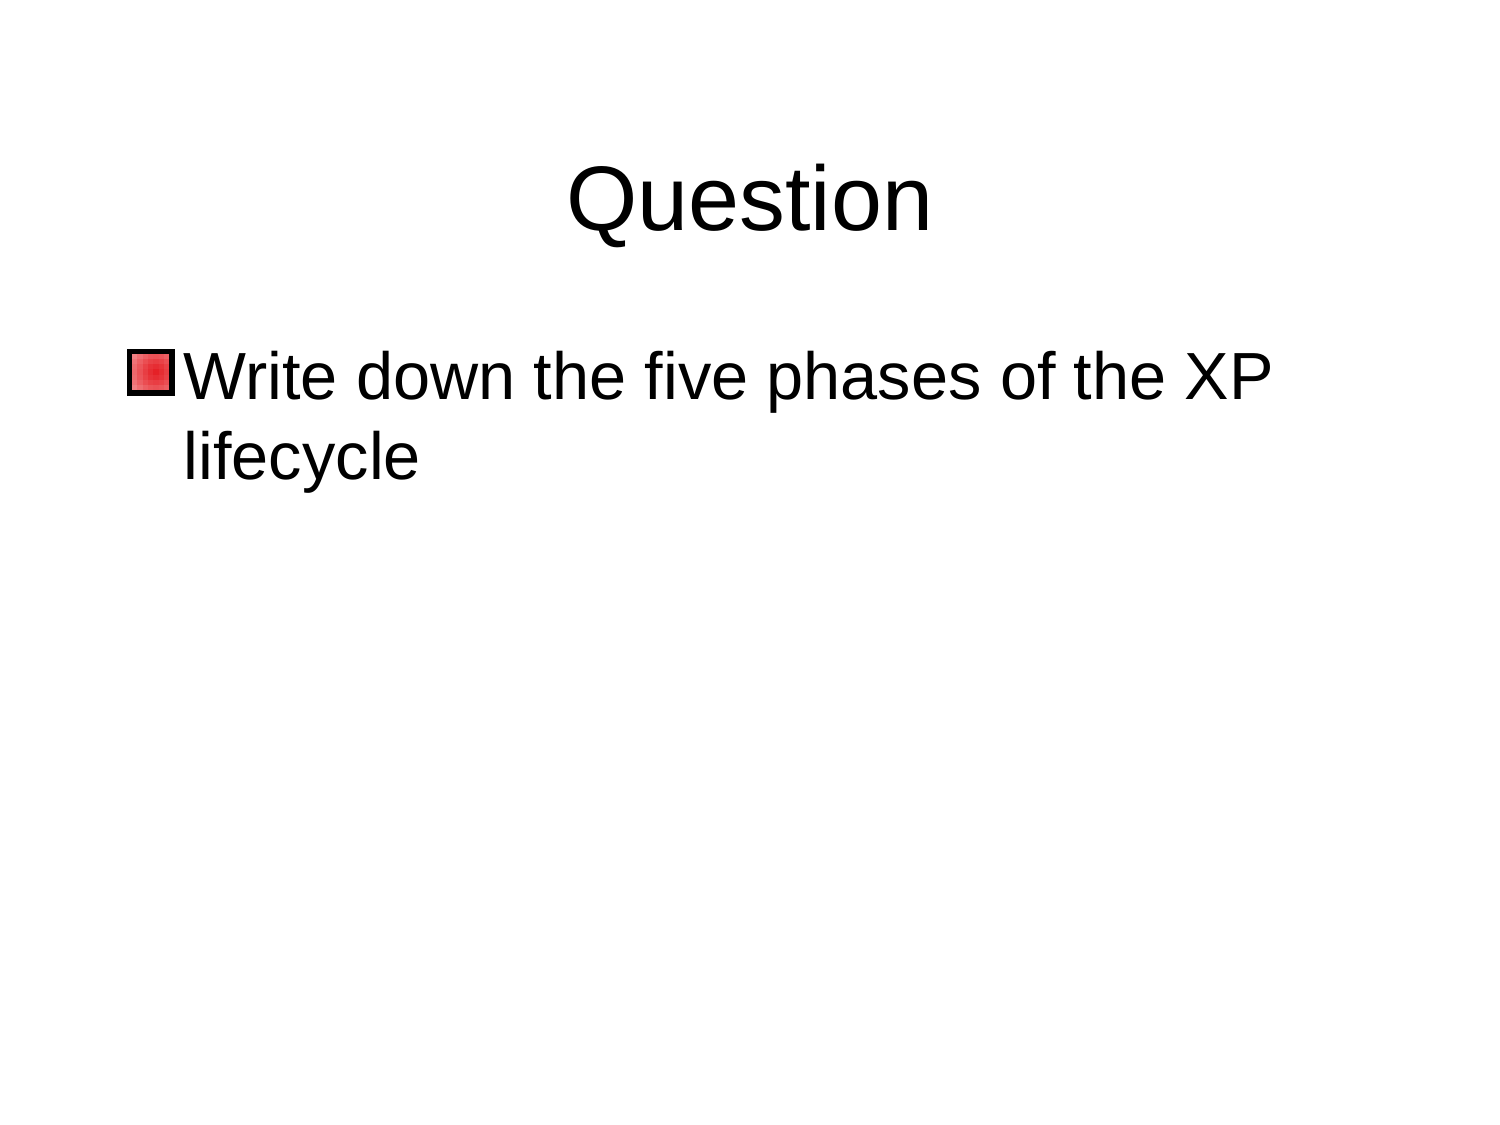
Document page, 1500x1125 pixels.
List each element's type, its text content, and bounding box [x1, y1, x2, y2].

list Write down the five phases of the XP lifecycle [112, 324, 1388, 1000]
picture [127, 349, 175, 396]
title Question [112, 99, 1388, 288]
